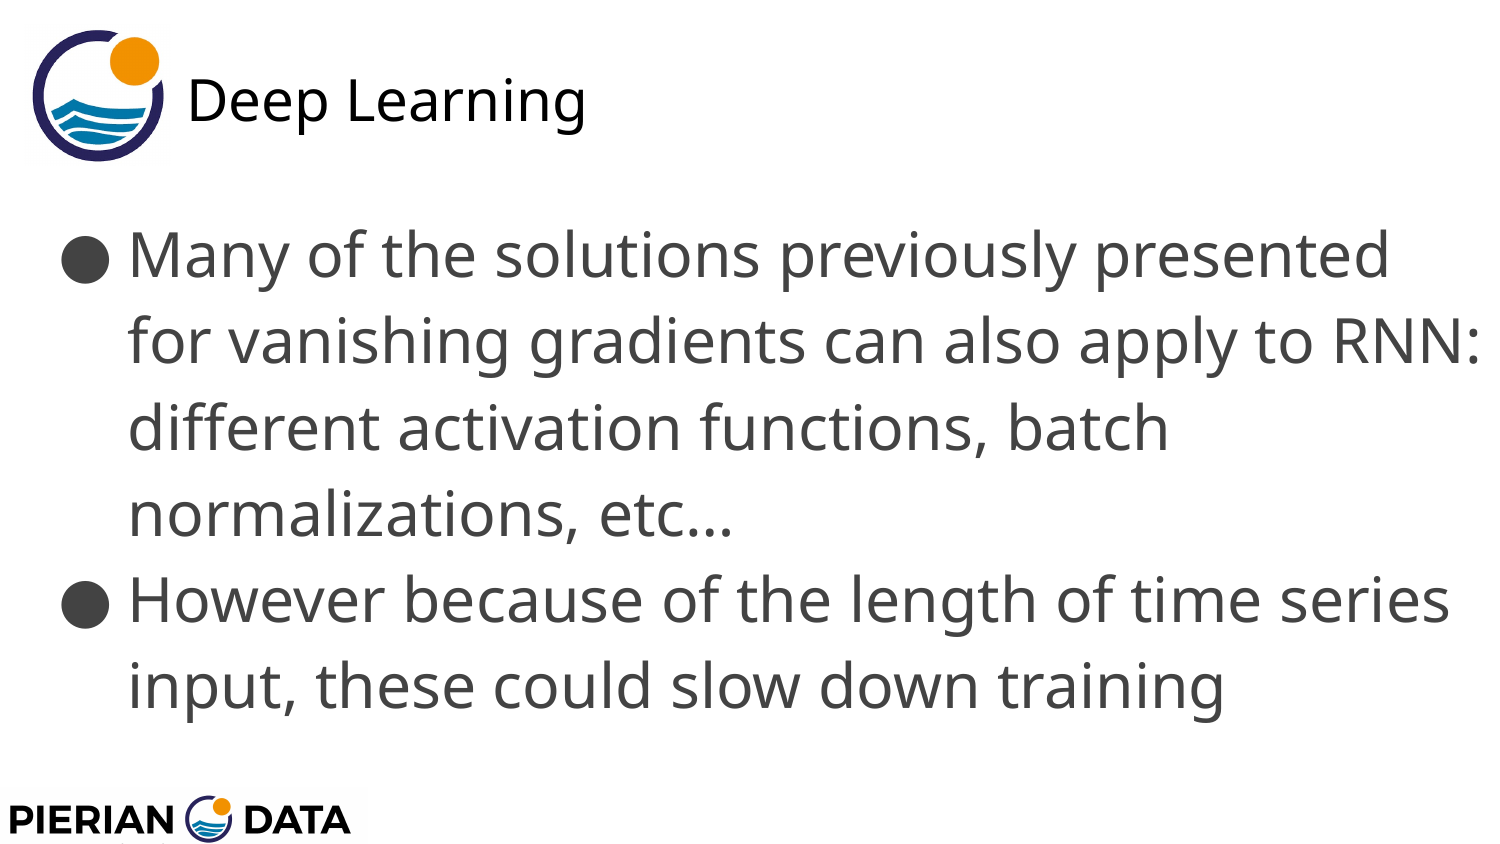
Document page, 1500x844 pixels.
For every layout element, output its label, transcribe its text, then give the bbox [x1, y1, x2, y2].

list Many of the solutions previously presented for vanishing gradients can also apply to RNN: different activation functions, batch normalizations, etc… However because of the length of time series input, these could slow down training [37, 189, 1500, 750]
title Deep Learning [176, 48, 1449, 143]
picture [0, 787, 368, 844]
picture [24, 24, 172, 167]
